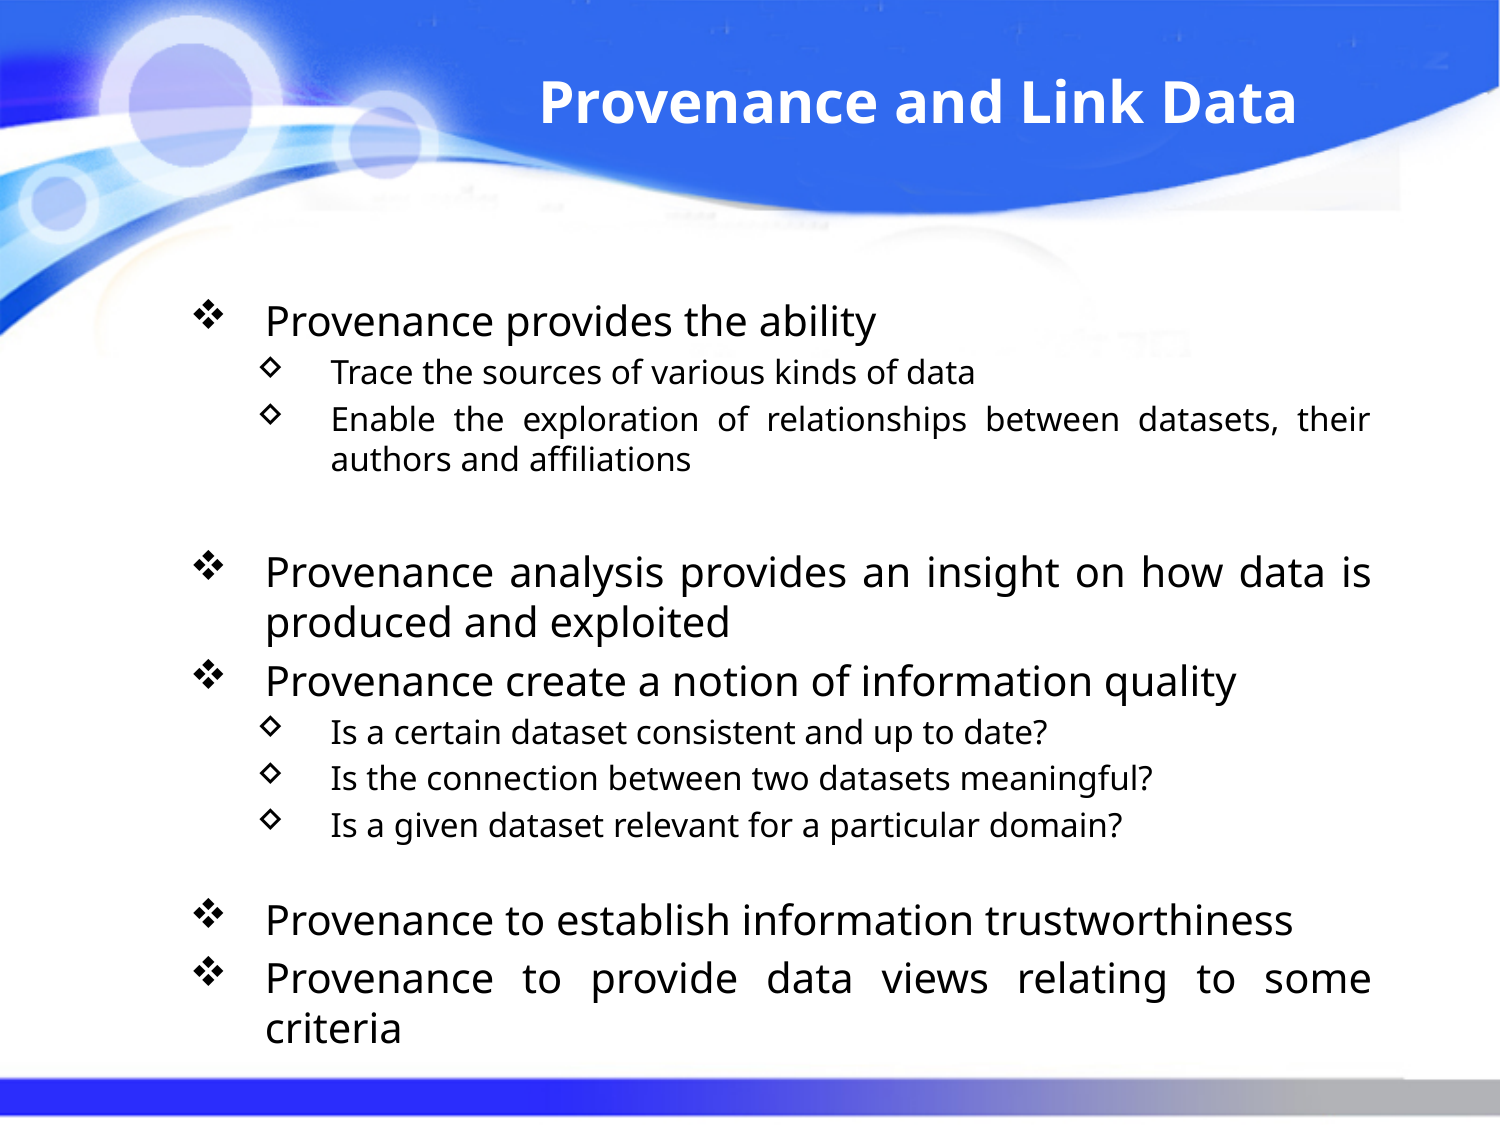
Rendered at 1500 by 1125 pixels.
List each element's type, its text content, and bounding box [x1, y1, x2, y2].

list Provenance provides the ability Trace the sources of various kinds of data Enable the exploration of relationships between datasets, their authors and affiliations Provenance analysis provides an insight on how data is produced and exploited Provenance create a notion of information quality Is a certain dataset consistent and up to date? Is the connection between two datasets meaningful? Is a given dataset relevant for a particular domain? Provenance to establish information trustworthiness Provenance to provide data views relating to some criteria [174, 287, 1388, 1050]
title Provenance and Link Data [450, 24, 1388, 175]
picture [0, 0, 1500, 1125]
